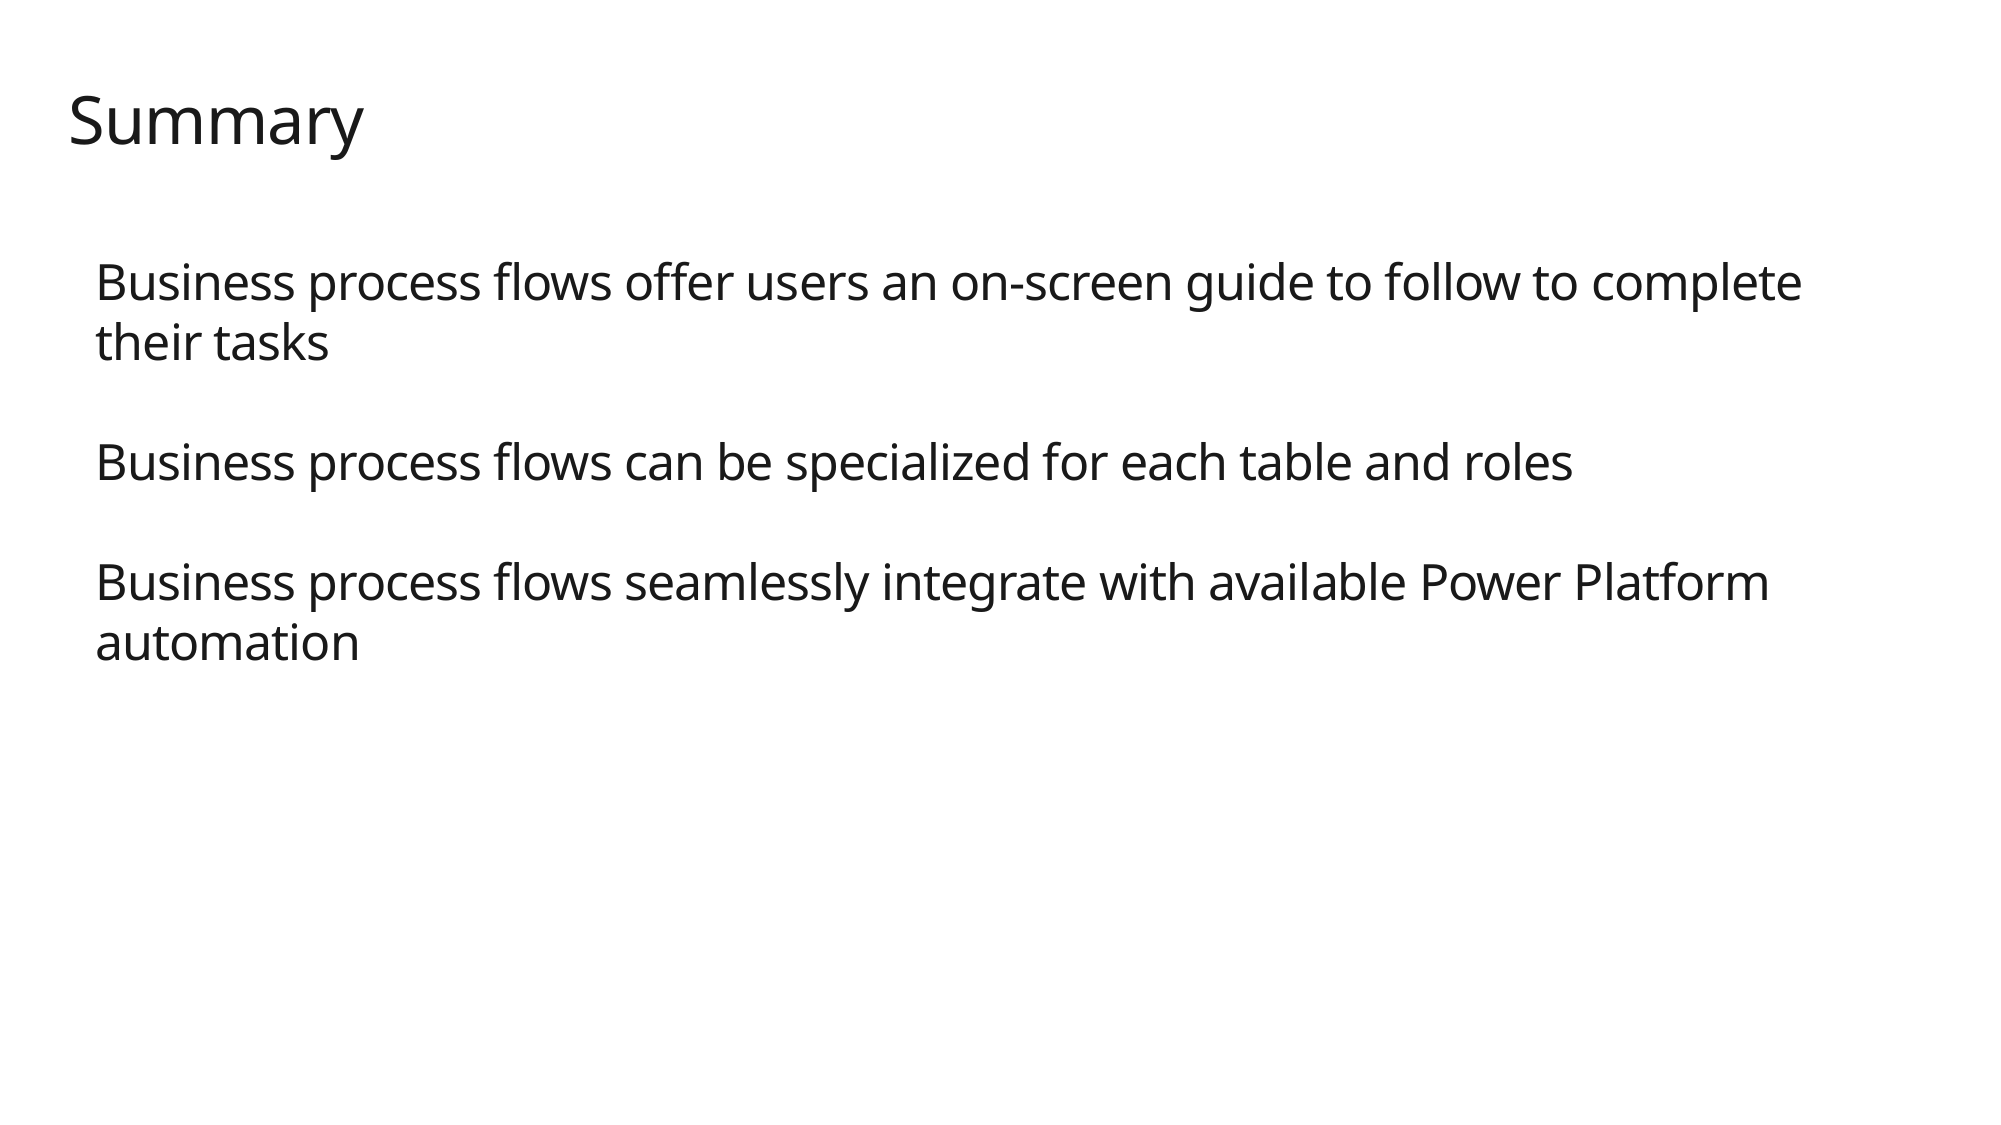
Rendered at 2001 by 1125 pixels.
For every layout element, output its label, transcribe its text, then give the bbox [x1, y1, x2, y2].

list Business process flows offer users an on-screen guide to follow to complete their tasks Business process flows can be specialized for each table and roles Business process flows seamlessly integrate with available Power Platform automation [95, 235, 1904, 690]
title Summary [68, 72, 1930, 184]
